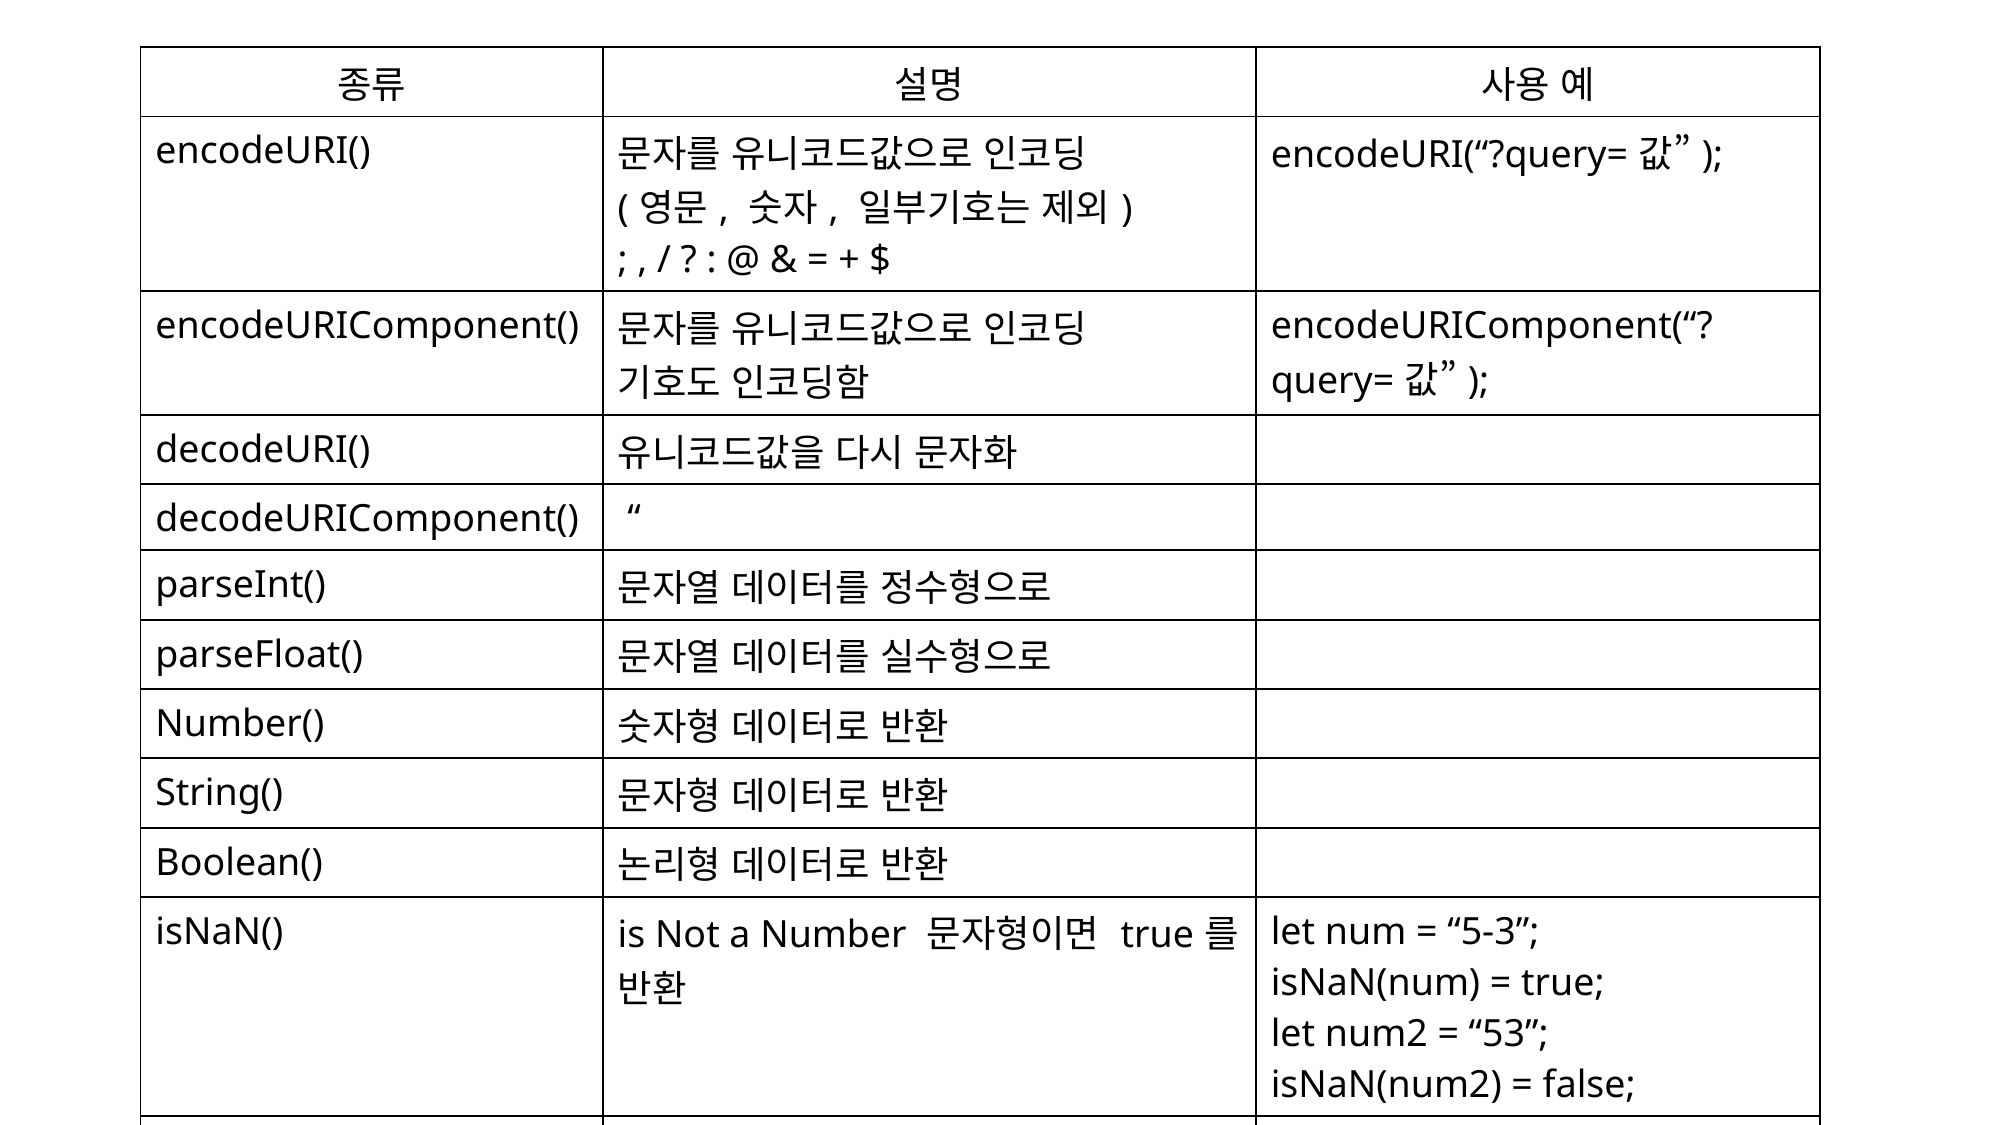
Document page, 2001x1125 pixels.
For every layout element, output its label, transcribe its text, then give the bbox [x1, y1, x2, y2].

table_cell [1257, 621, 1819, 688]
table_cell 문자를 유니코드값으로 인코딩 기호도 인코딩함 [604, 292, 1255, 414]
table_cell String() [141, 759, 602, 827]
table_cell [1257, 829, 1819, 896]
table_cell 문자형 데이터로 반환 [604, 759, 1255, 827]
table_cell Number() [141, 690, 602, 757]
table_cell 논리형 데이터로 반환 [604, 829, 1255, 896]
table_cell Boolean() [141, 829, 602, 896]
table_cell encodeURIComponent(“?query=값”); [1257, 292, 1819, 414]
table_cell encodeURI() [141, 117, 602, 290]
table_cell is Not a Number 문자형이면 true를 반환 [604, 898, 1255, 1115]
table_cell [1257, 759, 1819, 827]
table_cell “ [604, 485, 1255, 549]
table_cell 문자형 데이터를 따옴표 없는 js코드로 처리하는 함수 [604, 1117, 1255, 1125]
table_cell parseInt() [141, 551, 602, 619]
table_cell eval() [141, 1117, 602, 1125]
table_cell parseFloat() [141, 621, 602, 688]
table_cell 문자열 데이터를 실수형으로 [604, 621, 1255, 688]
table_cell encodeURIComponent() [141, 292, 602, 414]
table_header 종류 [141, 48, 602, 116]
table_cell encodeURI(“?query=값”); [1257, 117, 1819, 290]
table_cell let num = “5-3”; isNaN(num) = true; let num2 = “53”; isNaN(num2) = false; [1257, 898, 1819, 1115]
table_cell decodeURIComponent() [141, 485, 602, 549]
table_cell num = “15 + 3”; eval(num) =18 [1257, 1117, 1819, 1125]
table_cell 문자열 데이터를 정수형으로 [604, 551, 1255, 619]
table_cell [1257, 485, 1819, 549]
table_cell [1257, 690, 1819, 757]
table_cell [1257, 416, 1819, 483]
table_cell decodeURI() [141, 416, 602, 483]
table_header 설명 [604, 48, 1255, 116]
table_cell 유니코드값을 다시 문자화 [604, 416, 1255, 483]
table_cell 숫자형 데이터로 반환 [604, 690, 1255, 757]
table_header 사용 예 [1257, 48, 1819, 116]
table_cell [1257, 551, 1819, 619]
table_cell 문자를 유니코드값으로 인코딩 (영문, 숫자, 일부기호는 제외) ; , / ? : @ & = + $ [604, 117, 1255, 290]
table_cell isNaN() [141, 898, 602, 1115]
